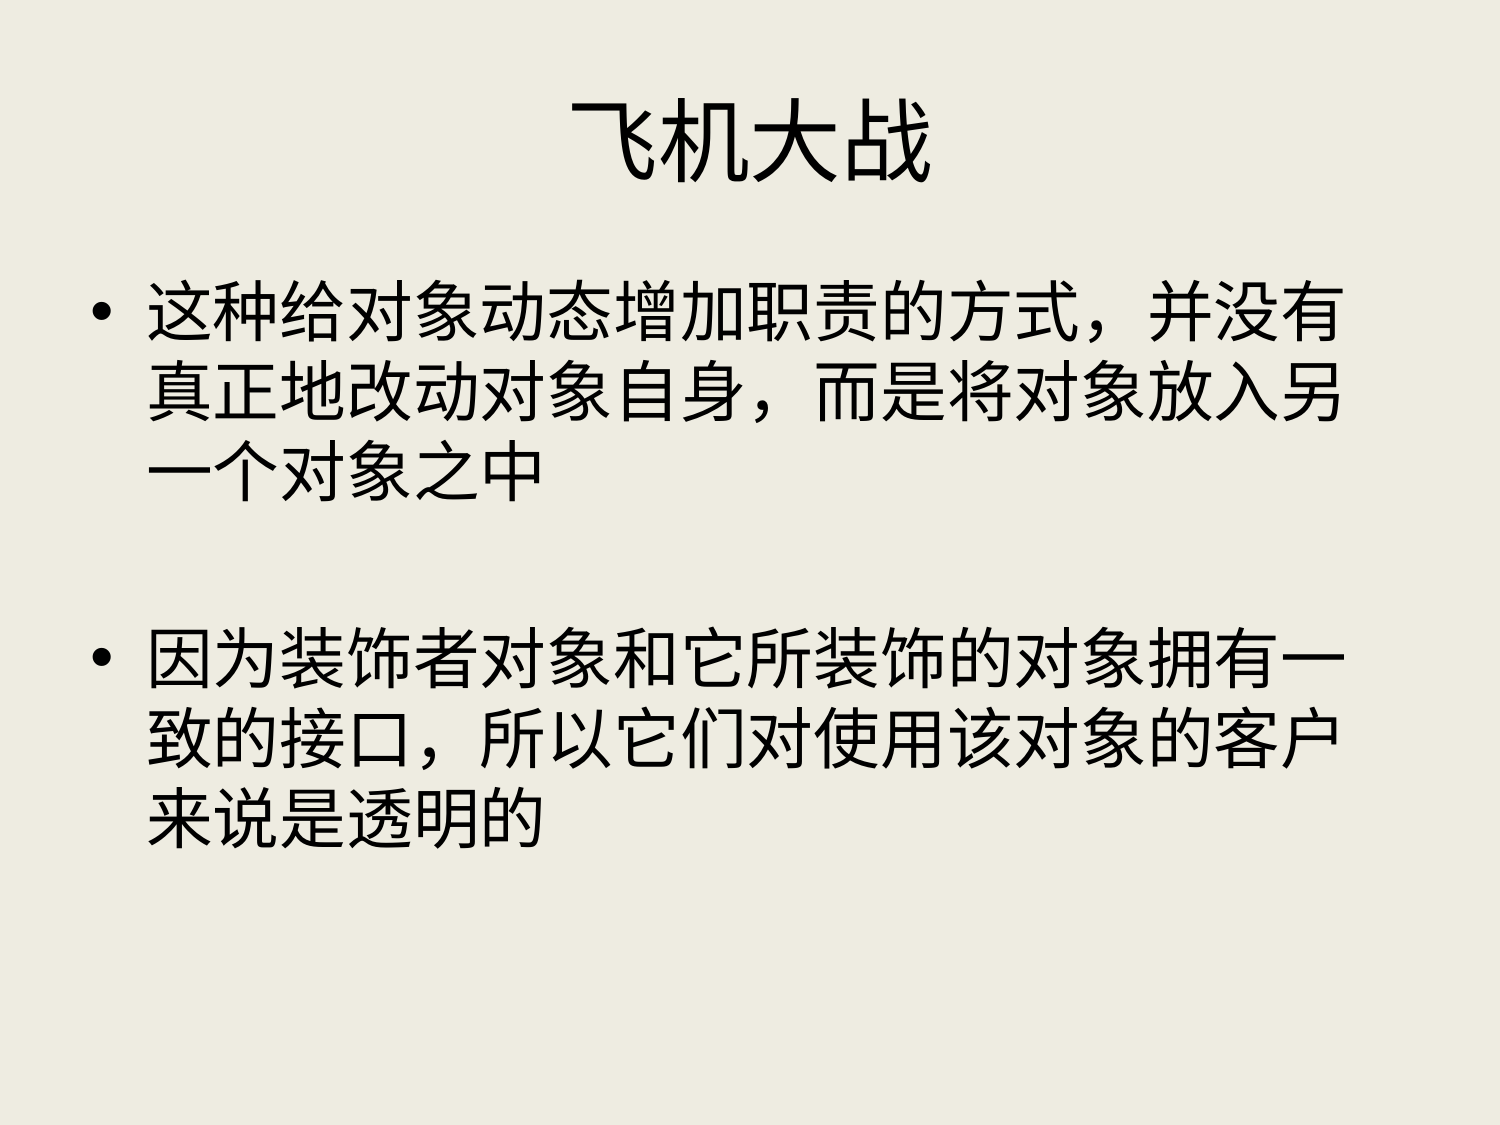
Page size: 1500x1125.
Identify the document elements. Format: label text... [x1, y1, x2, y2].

title 飞机大战 [75, 45, 1425, 233]
list 这种给对象动态增加职责的方式，并没有真正地改动对象自身，而是将对象放入另一个对象之中 因为装饰者对象和它所装饰的对象拥有一致的接口，所以它们对使用该对象的客户来说是透明的 [75, 262, 1425, 1005]
